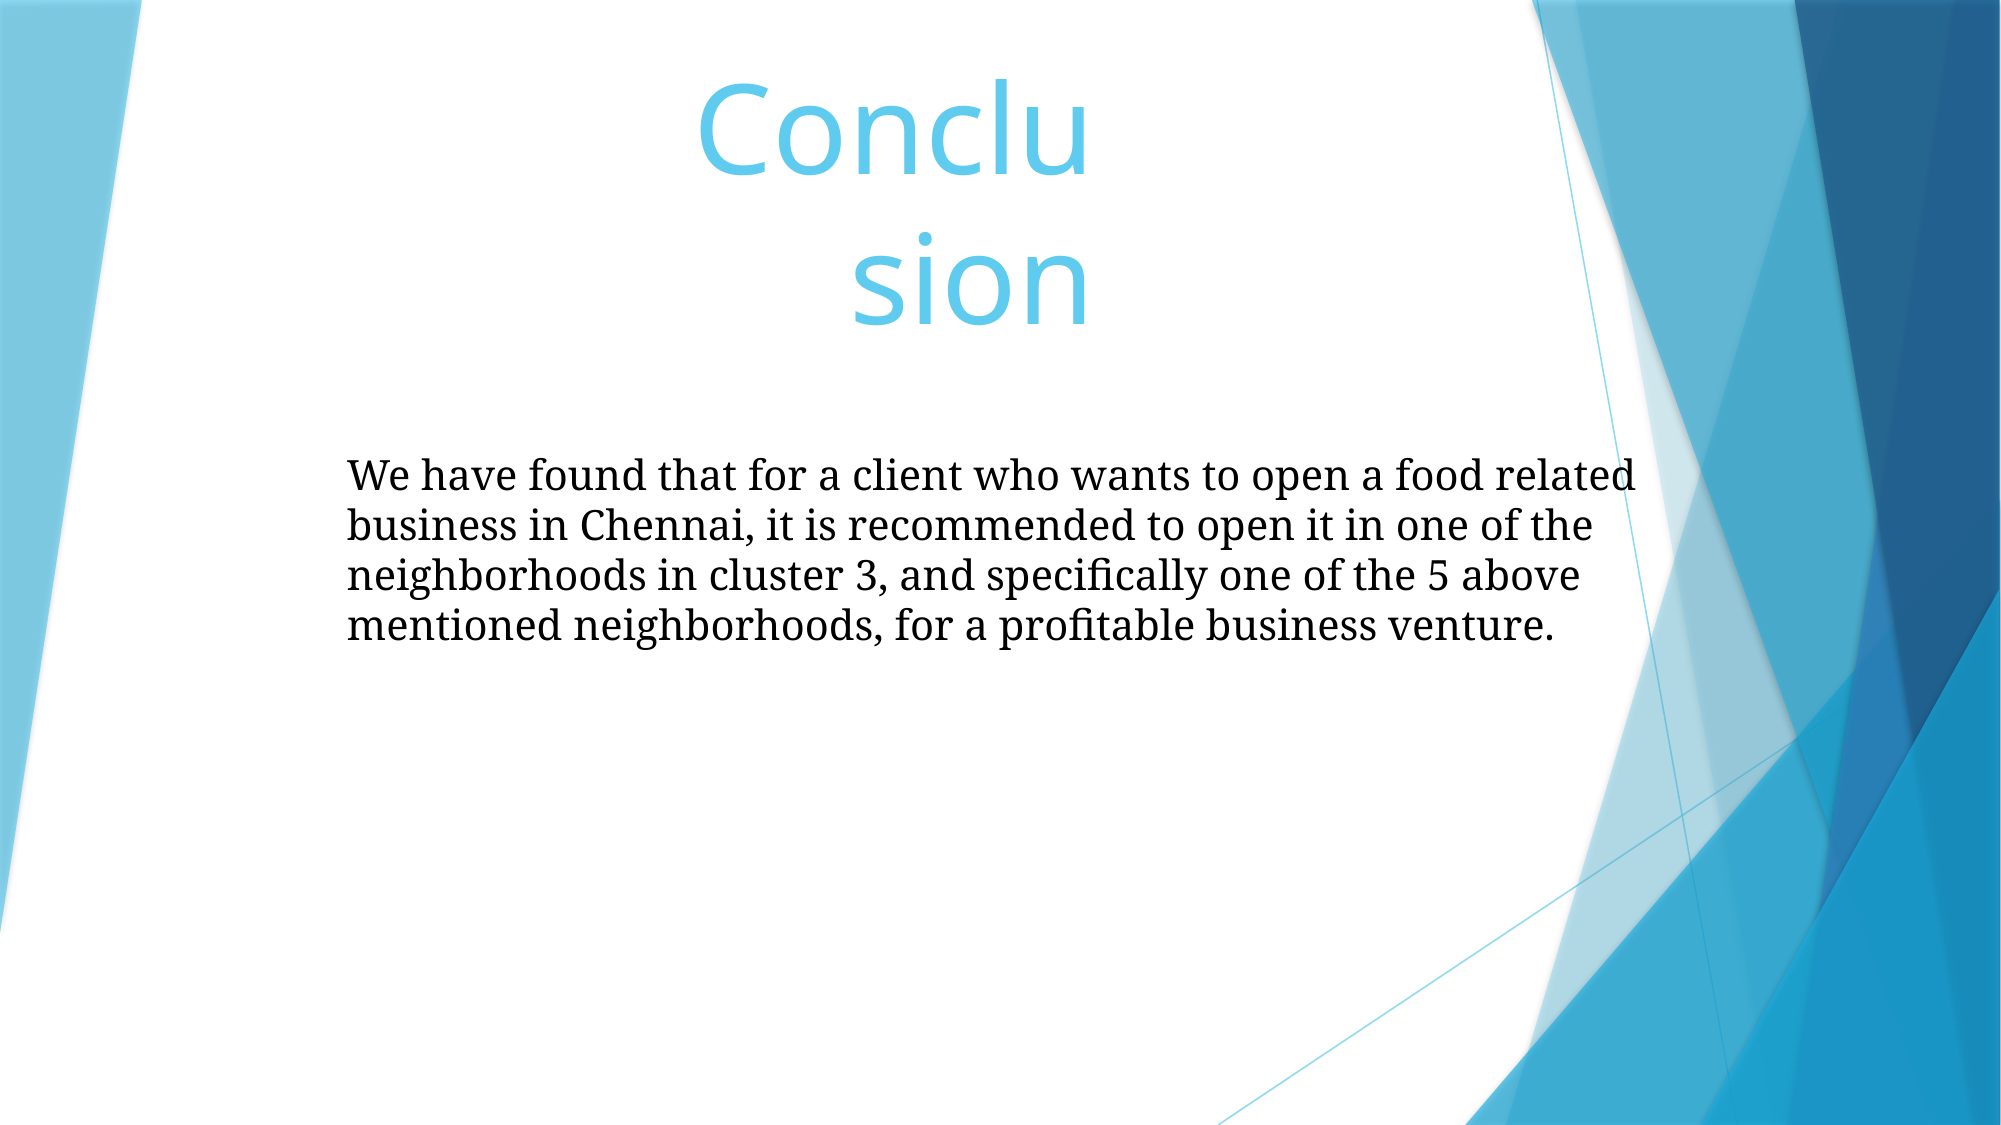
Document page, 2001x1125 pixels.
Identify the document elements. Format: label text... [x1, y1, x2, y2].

title Conclusion [658, 203, 1110, 358]
subtitle We have found that for a client who wants to open a food related business in Chennai, it is recommended to open it in one of the neighborhoods in cluster 3, and specifically one of the 5 above mentioned neighborhoods, for a profitable business venture. [331, 441, 1669, 749]
